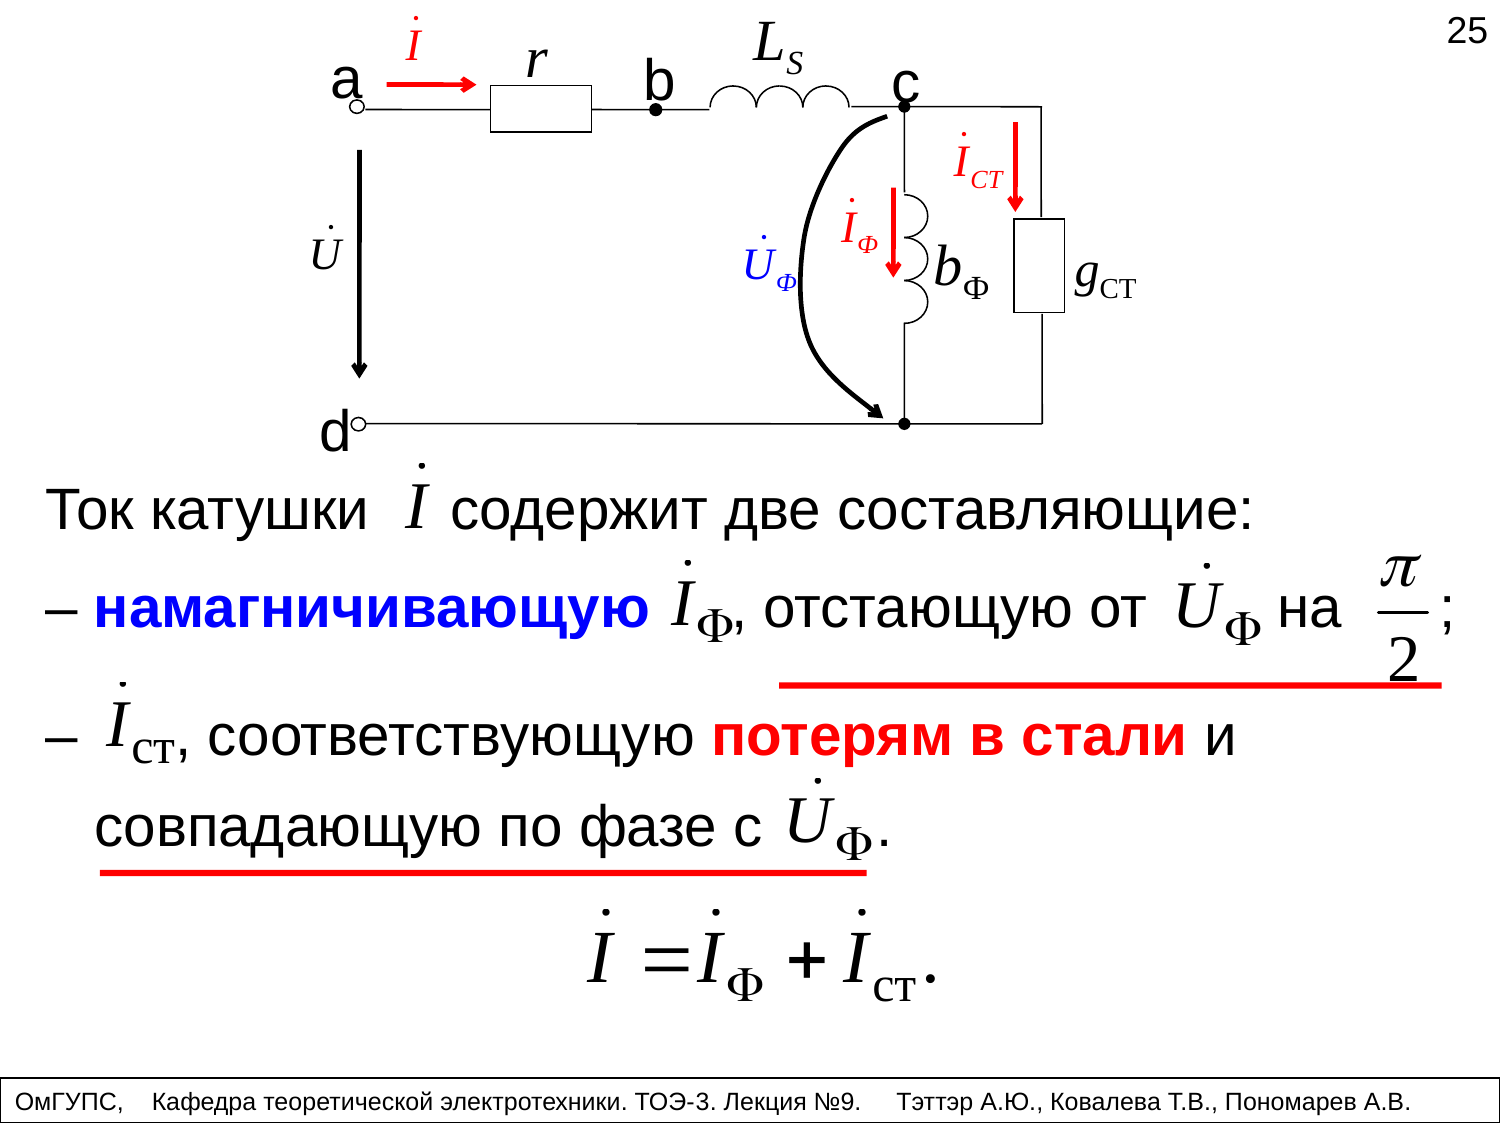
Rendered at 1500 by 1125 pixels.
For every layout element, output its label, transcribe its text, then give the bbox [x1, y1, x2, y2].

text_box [666, 560, 740, 649]
text_box – намагничивающую , отстающую от на ; [30, 561, 664, 647]
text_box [100, 681, 181, 770]
text_box – намагничивающую , отстающую от на ; [1266, 561, 1368, 647]
text_box – , соответствующую потерям в стали и совпадающую по фазе с . [30, 668, 1472, 866]
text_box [786, 777, 879, 866]
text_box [582, 909, 940, 1008]
text_box Ток катушки содержит две составляющие: [30, 463, 1471, 549]
text_box 25 [1435, 0, 1500, 51]
text_box – намагничивающую , отстающую от на ; [1438, 561, 1472, 647]
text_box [1175, 562, 1268, 651]
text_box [400, 463, 439, 533]
text_box – намагничивающую , отстающую от на ; [741, 561, 1176, 647]
text_box ОмГУПС, Кафедра теоретической электротехники. ТОЭ-3. Лекция №9. Тэттэр А.Ю., Ковалева Т.В., Пономарев А.В. [0, 1077, 1500, 1123]
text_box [264, 0, 1157, 464]
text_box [1373, 530, 1433, 688]
